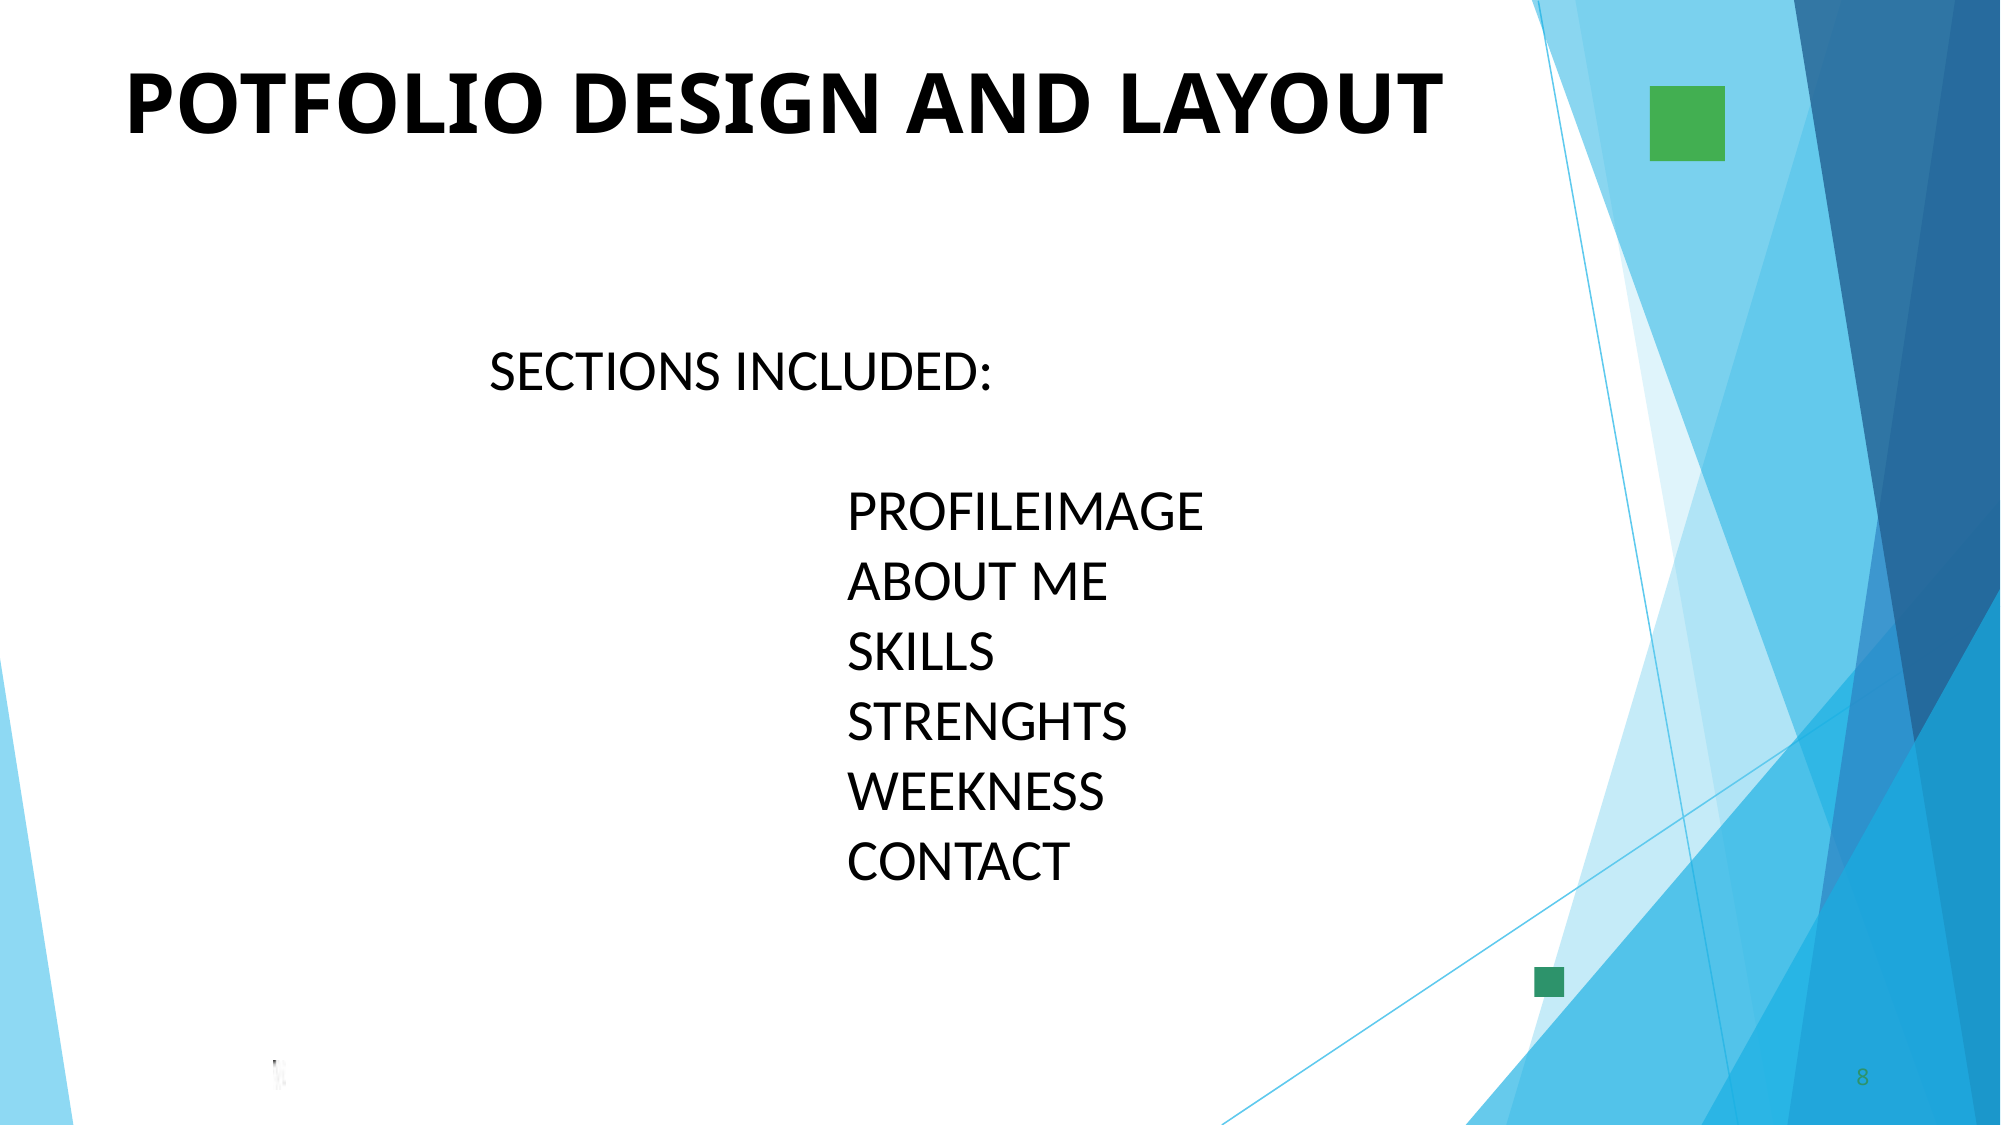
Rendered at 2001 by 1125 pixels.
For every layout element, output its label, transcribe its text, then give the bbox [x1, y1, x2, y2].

text_box [1649, 86, 1725, 162]
text_box [1534, 967, 1565, 997]
text_box SECTIONS INCLUDED: PROFILEIMAGE ABOUT ME SKILLS STRENGHTS WEEKNESS CONTACT [474, 324, 1313, 900]
text_box 8 [1849, 1061, 1888, 1095]
picture [273, 1060, 286, 1090]
text_box POTFOLIO DESIGN AND LAYOUT [121, 47, 1564, 150]
